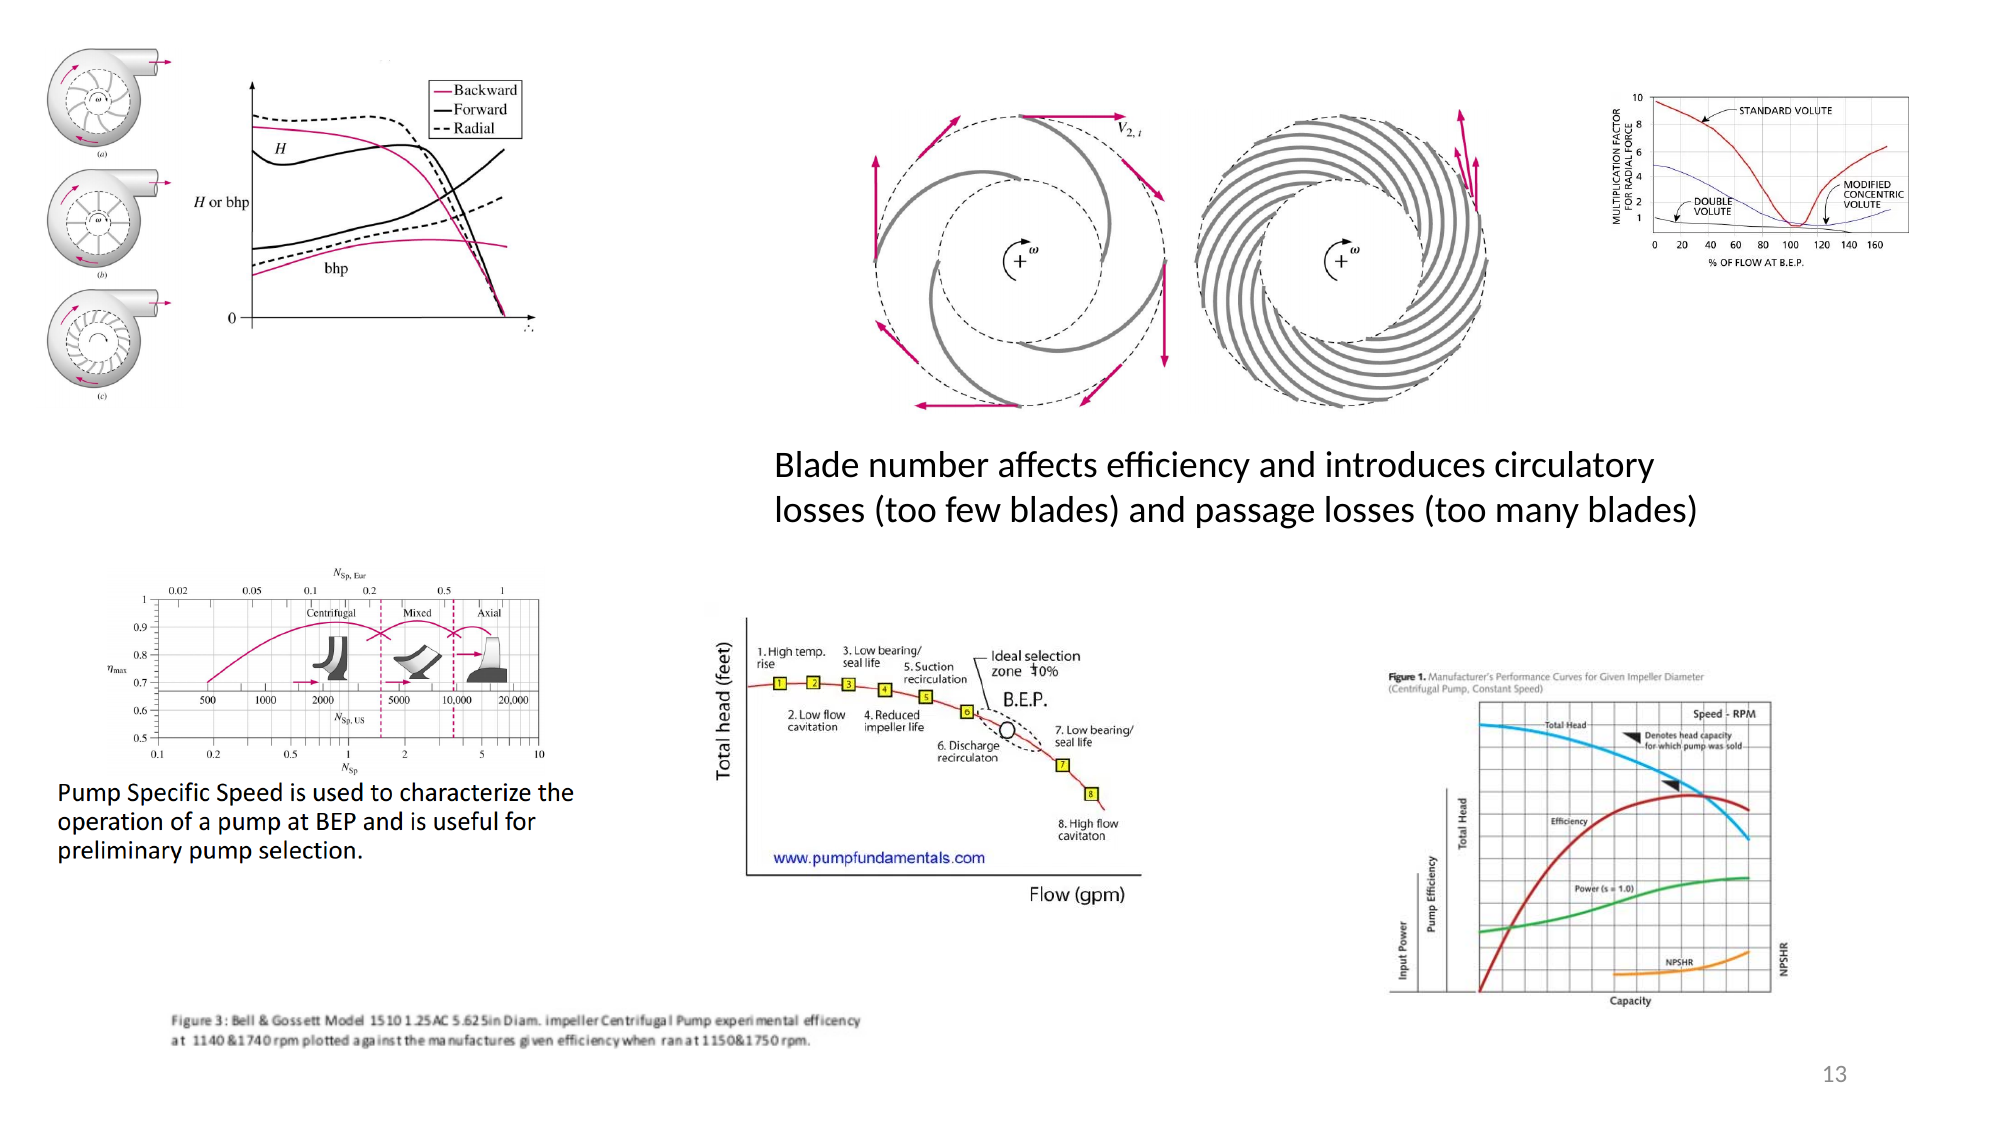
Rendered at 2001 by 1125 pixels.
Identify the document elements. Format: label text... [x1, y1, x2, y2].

picture [1611, 92, 1909, 268]
picture [36, 29, 559, 414]
picture [52, 560, 597, 864]
text_box Blade number affects efficiency and introduces circulatory losses (too few blades) and passage losses (too many blades) [759, 432, 1760, 538]
picture [143, 1008, 890, 1065]
picture [1384, 669, 1792, 1009]
picture [836, 98, 1514, 414]
picture [688, 577, 1208, 933]
slide_number 13 [1412, 1042, 1863, 1103]
